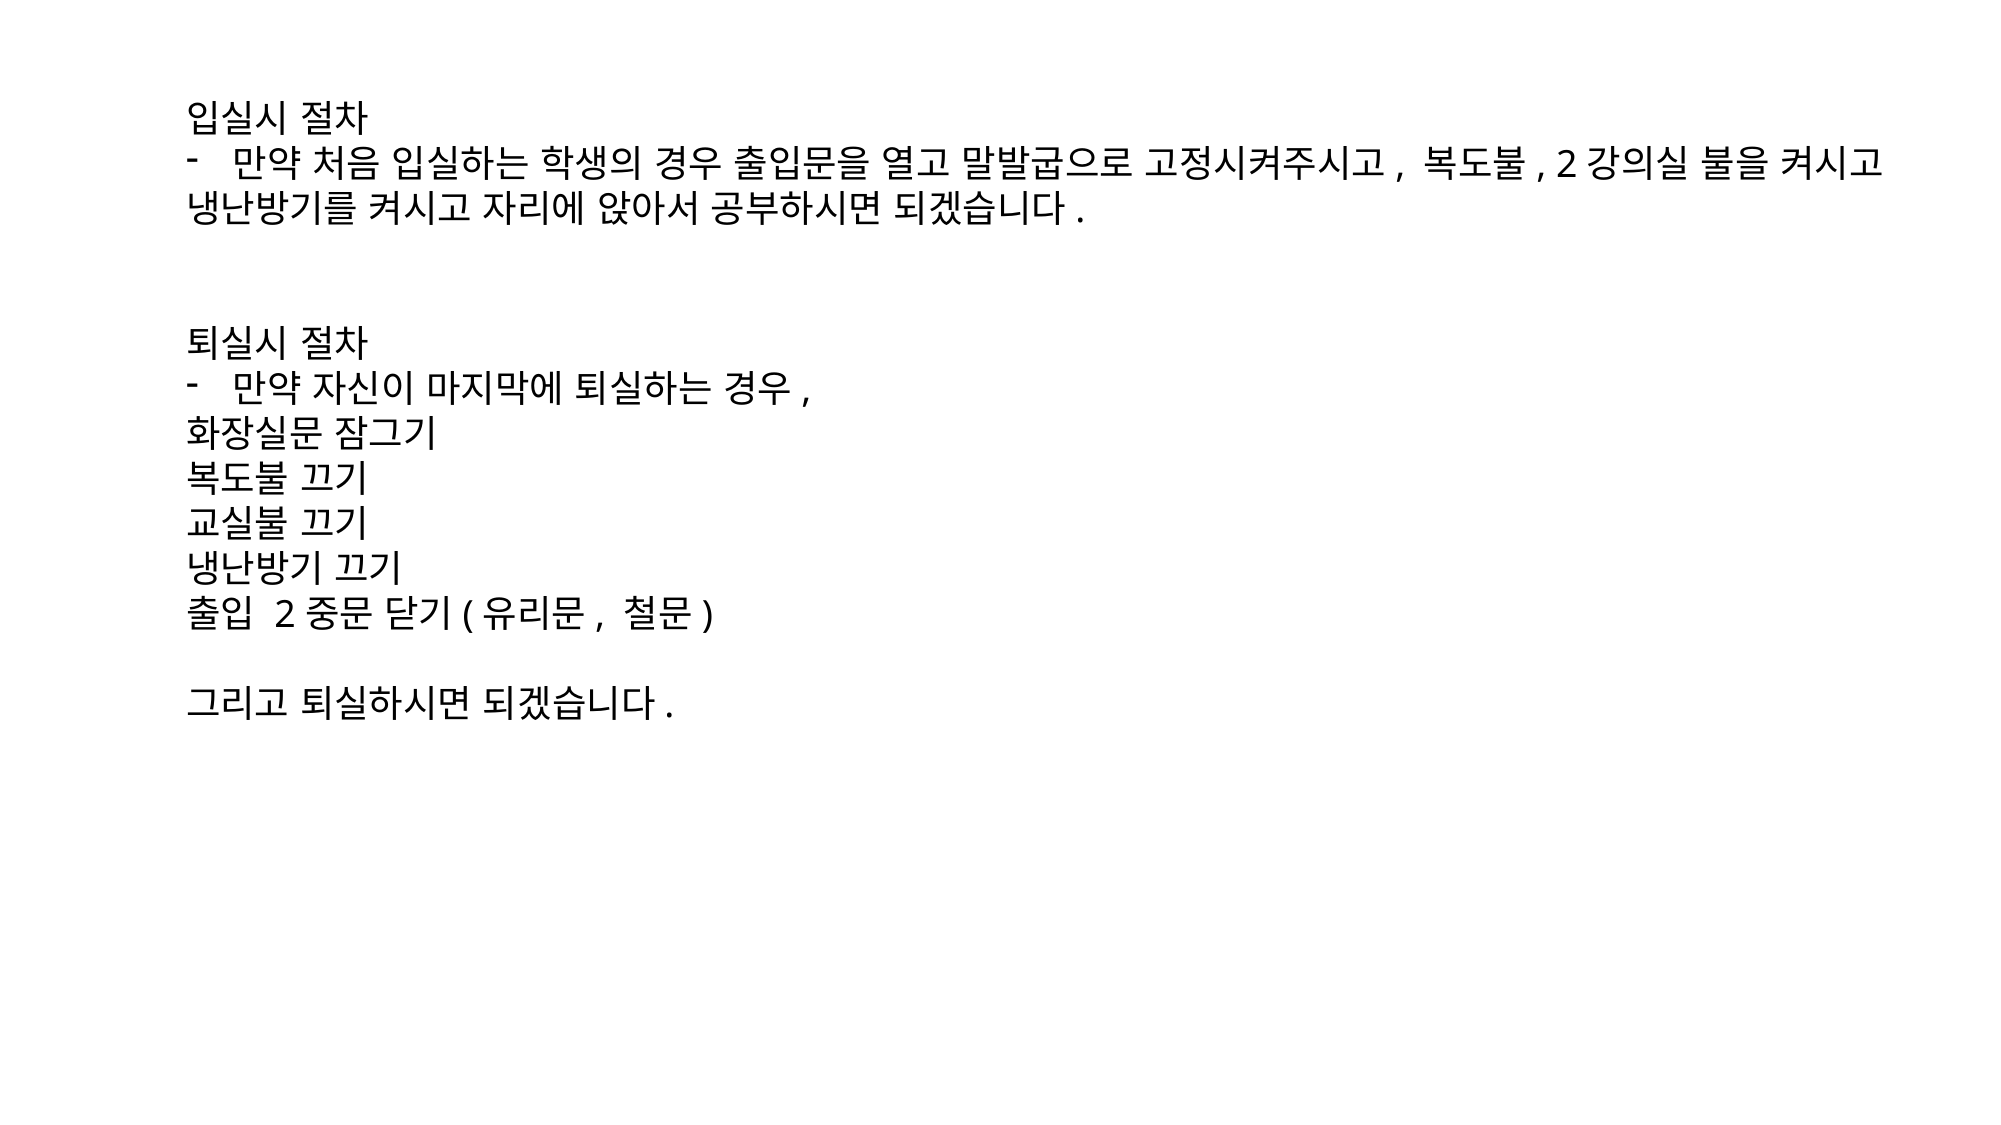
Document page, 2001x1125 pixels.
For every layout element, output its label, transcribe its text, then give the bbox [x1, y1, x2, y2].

text_box 입실시 절차 만약 처음 입실하는 학생의 경우 출입문을 열고 말발굽으로 고정시켜주시고, 복도불, 2강의실 불을 켜시고 냉난방기를 켜시고 자리에 앉아서 공부하시면 되겠습니다. 퇴실시 절차 만약 자신이 마지막에 퇴실하는 경우, 화장실문 잠그기 복도불 끄기 교실불 끄기 냉난방기 끄기 출입 2중문 닫기(유리문, 철문) 그리고 퇴실하시면 되겠습니다. [171, 87, 1899, 733]
